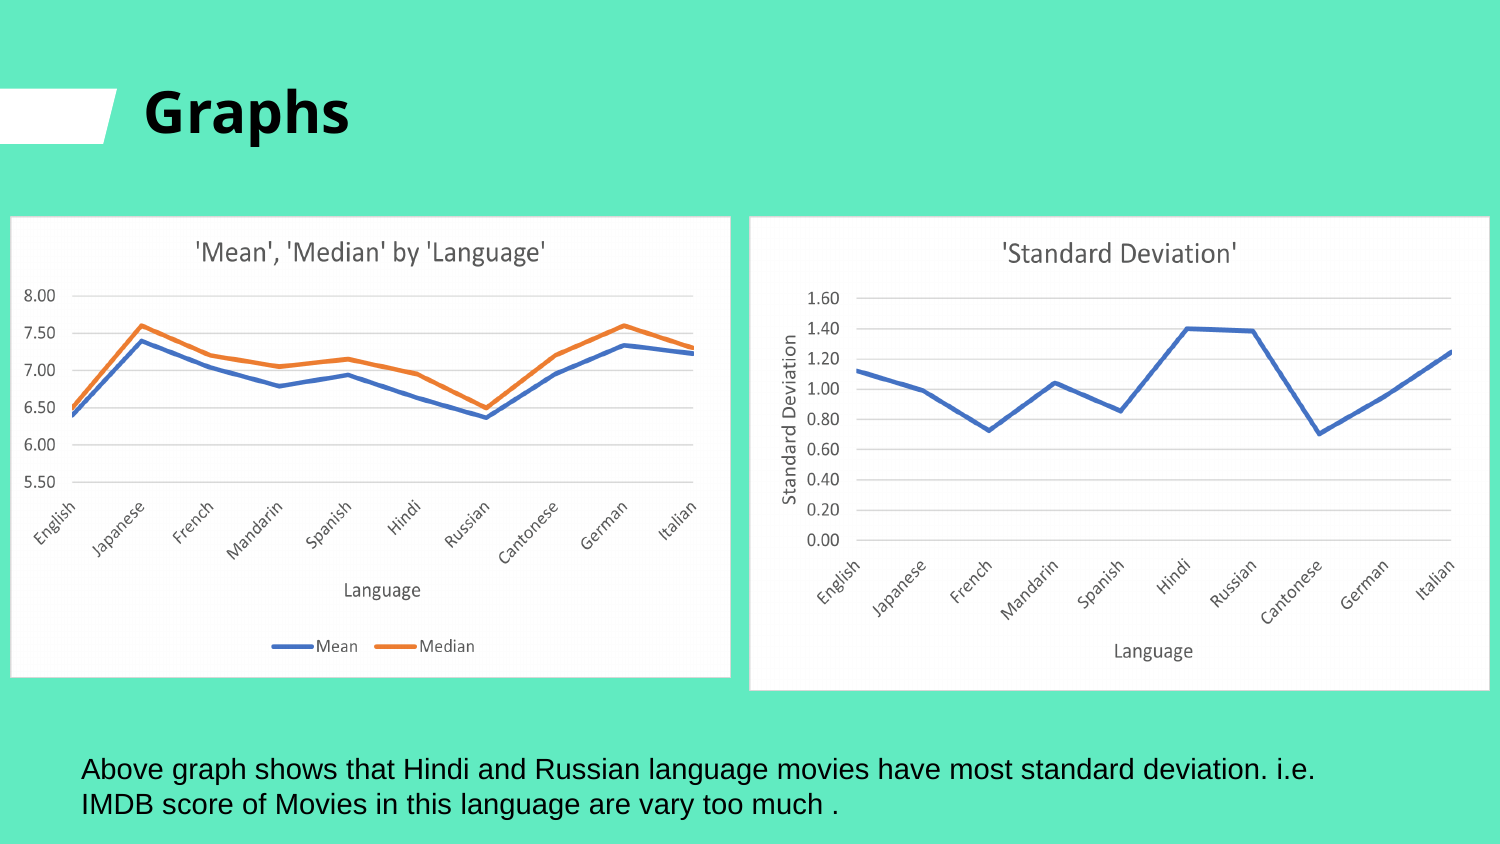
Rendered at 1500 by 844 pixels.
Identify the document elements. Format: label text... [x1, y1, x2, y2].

title Graphs [128, 60, 1395, 155]
picture [9, 215, 731, 678]
text_box Above graph shows that Hindi and Russian language movies have most standard deviation. i.e. IMDB score of Movies in this language are vary too much . [66, 742, 1395, 828]
picture [748, 215, 1490, 691]
